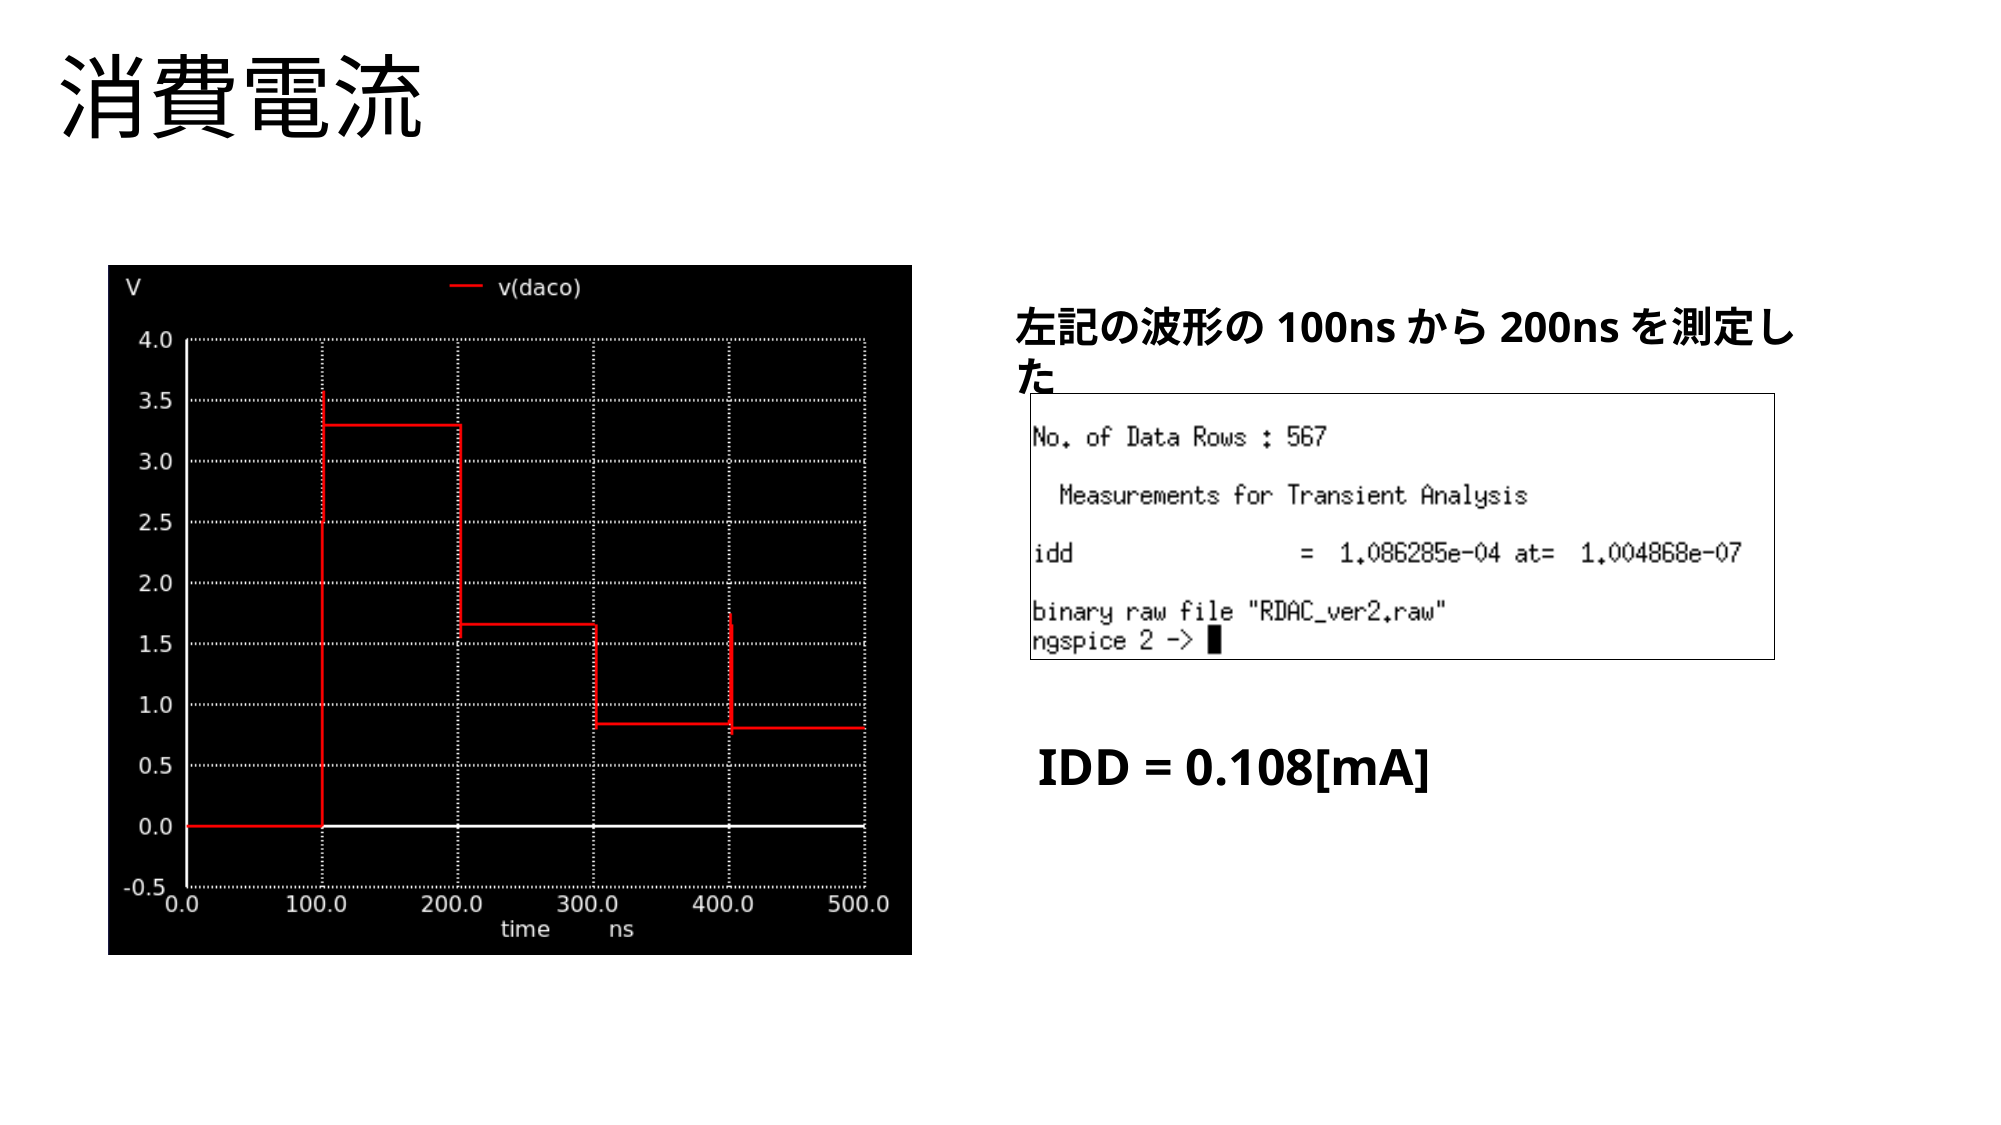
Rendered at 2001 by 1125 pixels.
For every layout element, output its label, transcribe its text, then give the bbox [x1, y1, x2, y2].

picture [108, 264, 912, 956]
title 消費電流 [42, 32, 1195, 171]
text_box IDD = 0.108[mA] [1023, 728, 1768, 804]
text_box 左記の波形の100nsから200nsを測定した [1000, 293, 1825, 408]
picture [1029, 393, 1776, 660]
